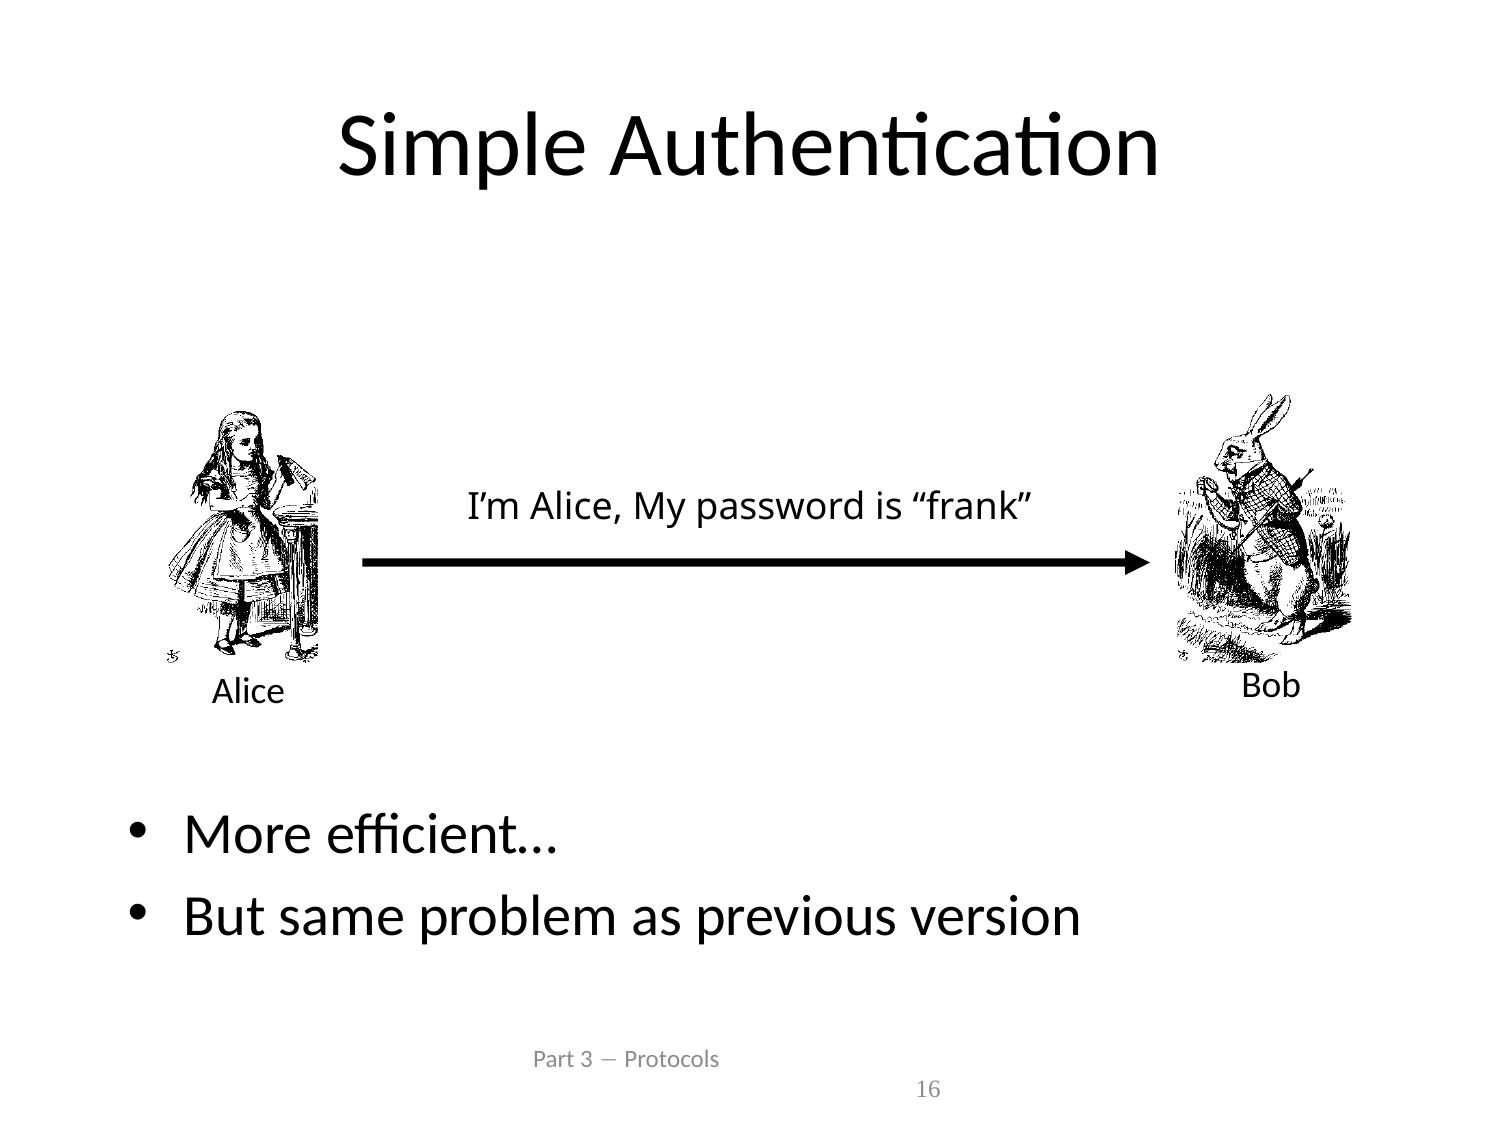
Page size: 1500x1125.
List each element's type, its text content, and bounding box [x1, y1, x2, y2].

footer Part 3  Protocols 16 [512, 1042, 988, 1103]
text_box Bob [1226, 671, 1317, 713]
title Simple Authentication [75, 45, 1425, 233]
text_box Alice [197, 675, 300, 719]
picture [162, 399, 318, 667]
list More efficient… But same problem as previous version [112, 787, 1388, 963]
text_box I’m Alice, My password is “frank” [452, 474, 1048, 535]
text_box [362, 556, 1150, 569]
picture [1174, 389, 1352, 663]
